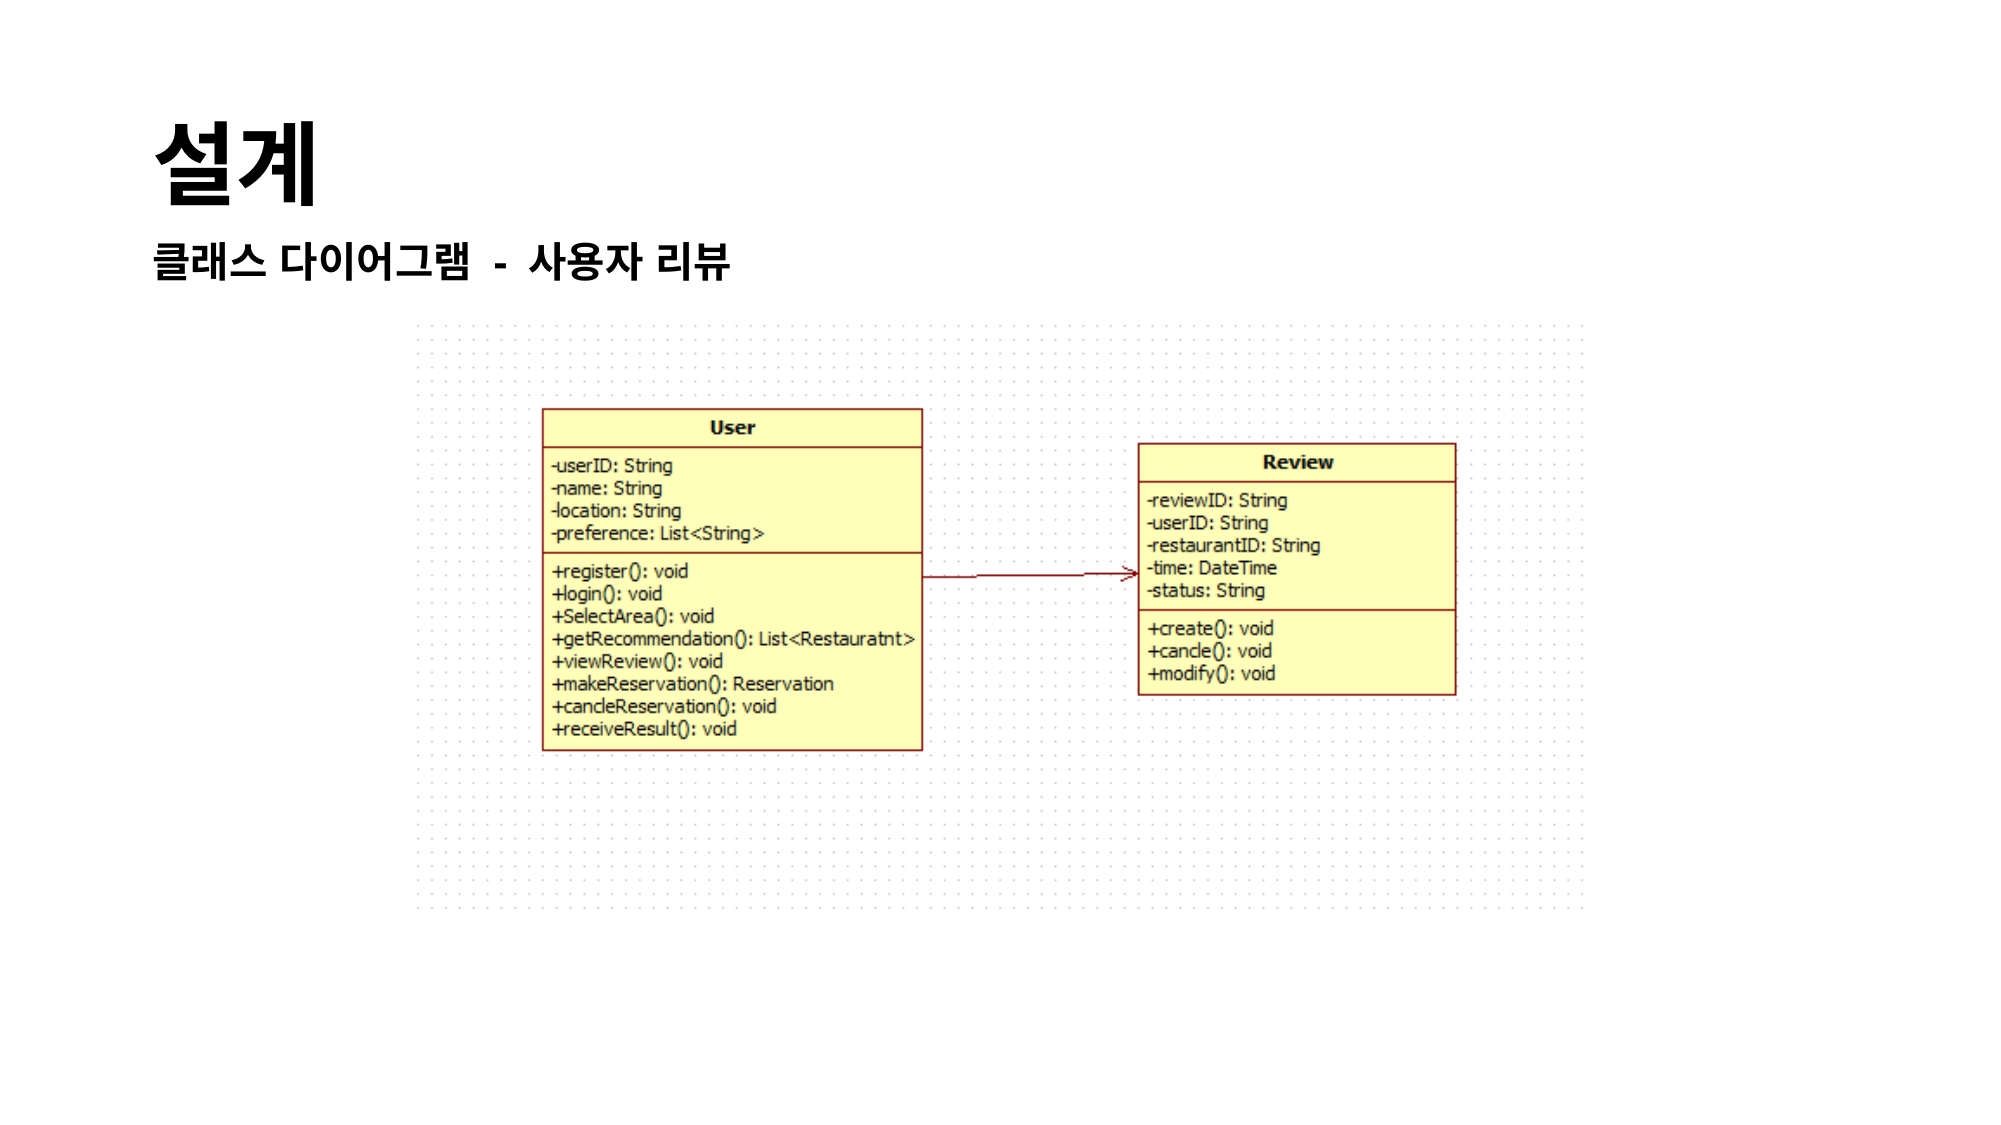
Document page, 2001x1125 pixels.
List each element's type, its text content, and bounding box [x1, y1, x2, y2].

picture [409, 322, 1592, 916]
list 클래스 다이어그램 - 사용자 리뷰 [137, 233, 1863, 948]
title 설계 [137, 59, 1863, 233]
